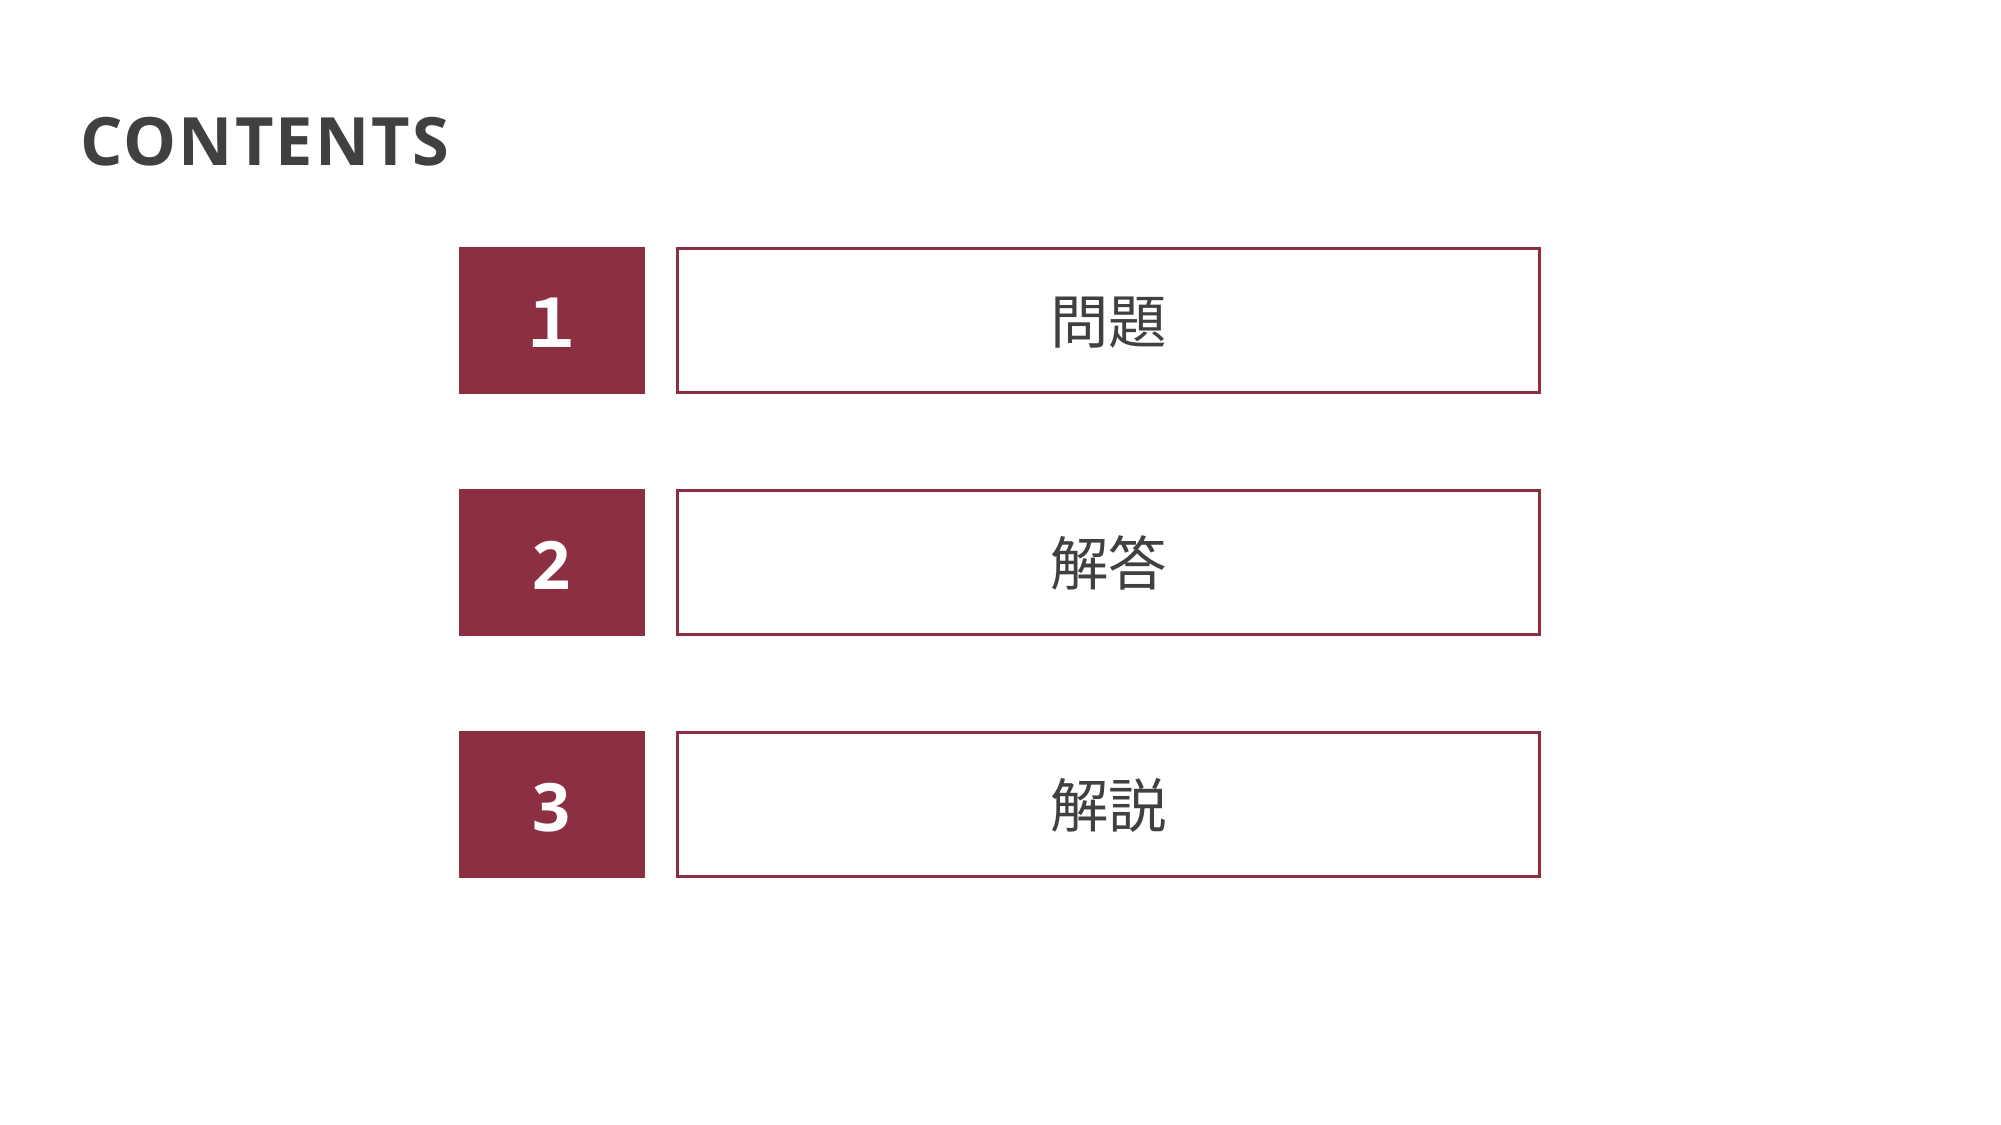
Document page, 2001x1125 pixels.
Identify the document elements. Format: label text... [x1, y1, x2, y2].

title CONTENTS [80, 104, 1920, 180]
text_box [460, 248, 1540, 877]
